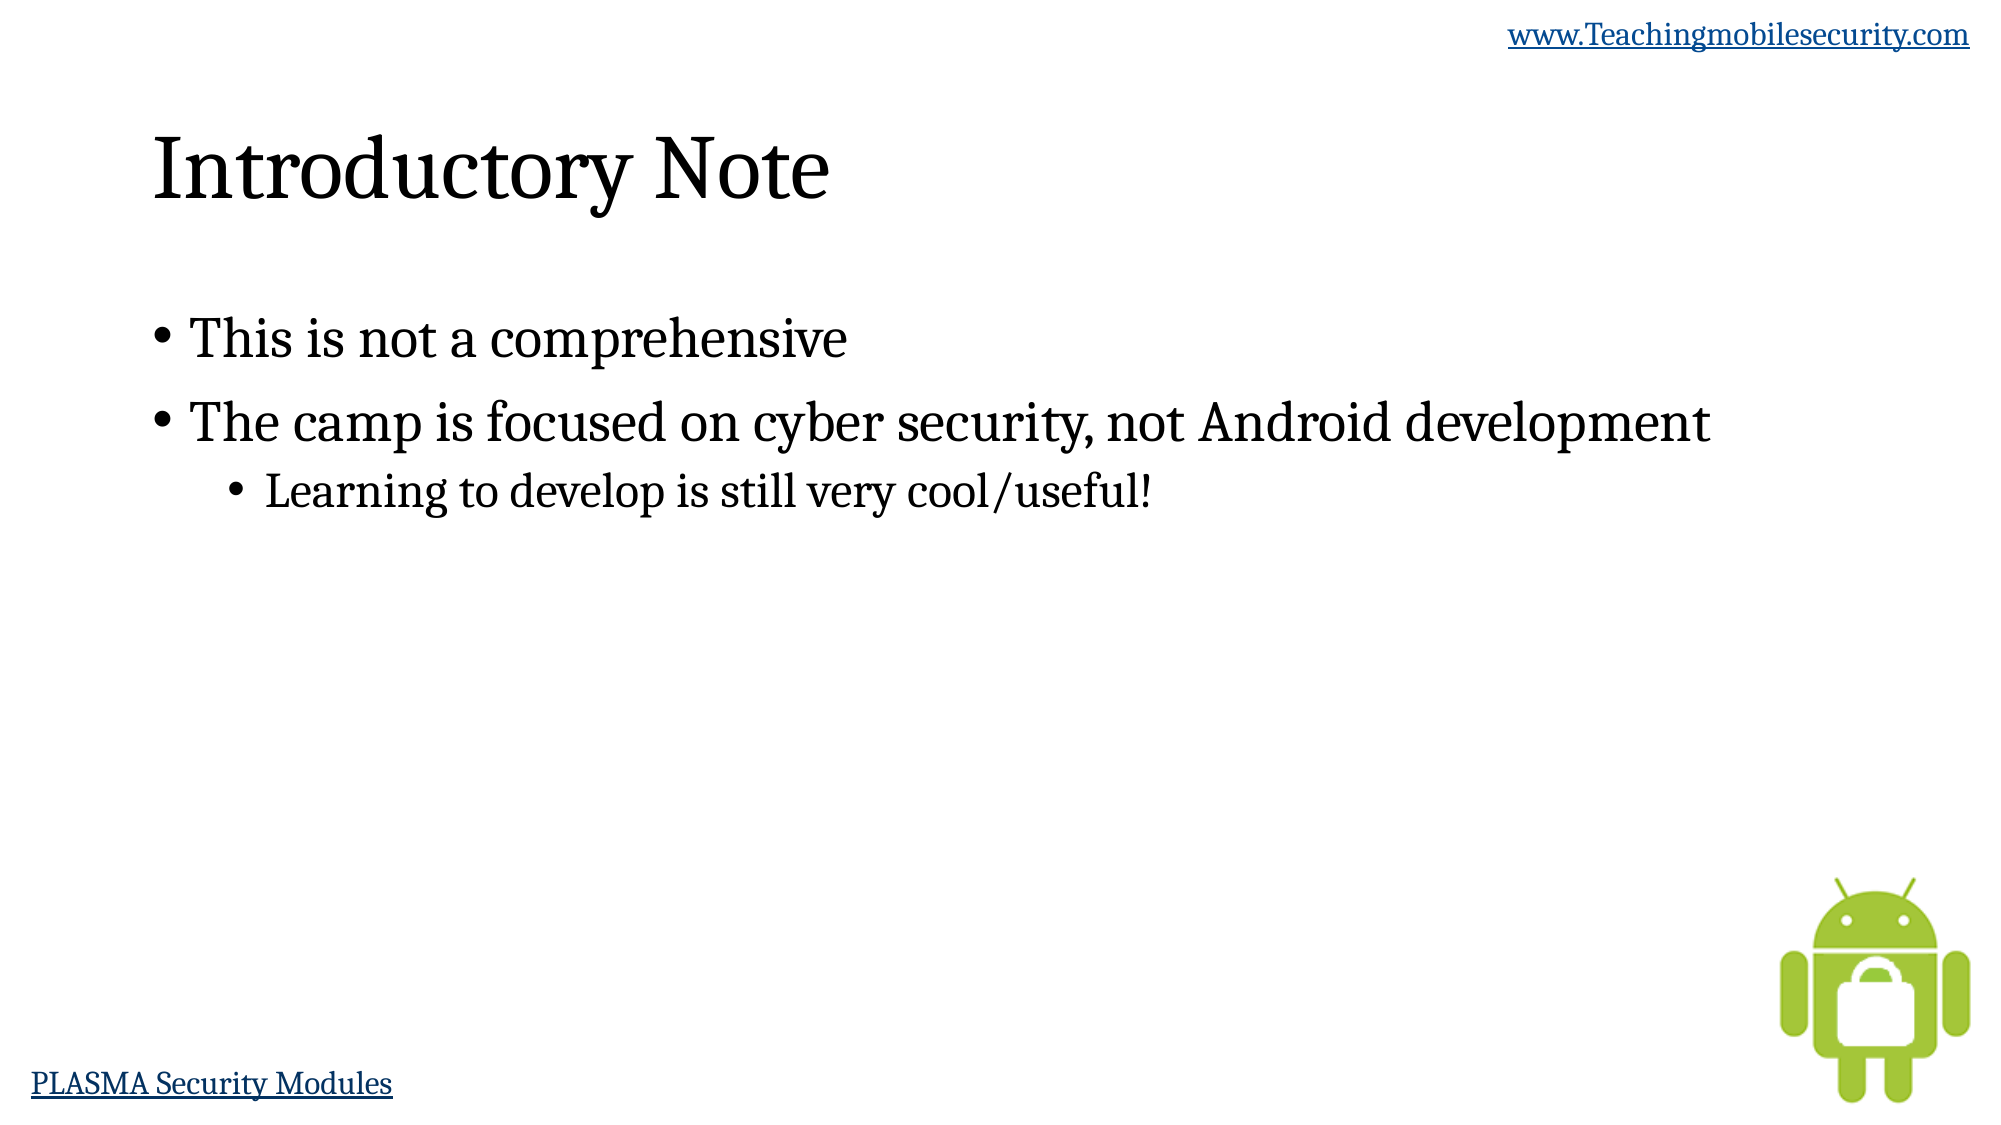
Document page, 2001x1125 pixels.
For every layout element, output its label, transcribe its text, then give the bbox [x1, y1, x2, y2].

title Introductory Note [137, 59, 1863, 278]
picture [1777, 876, 1974, 1109]
list This is not a comprehensive The camp is focused on cyber security, not Android development Learning to develop is still very cool/useful! [137, 299, 1863, 1097]
